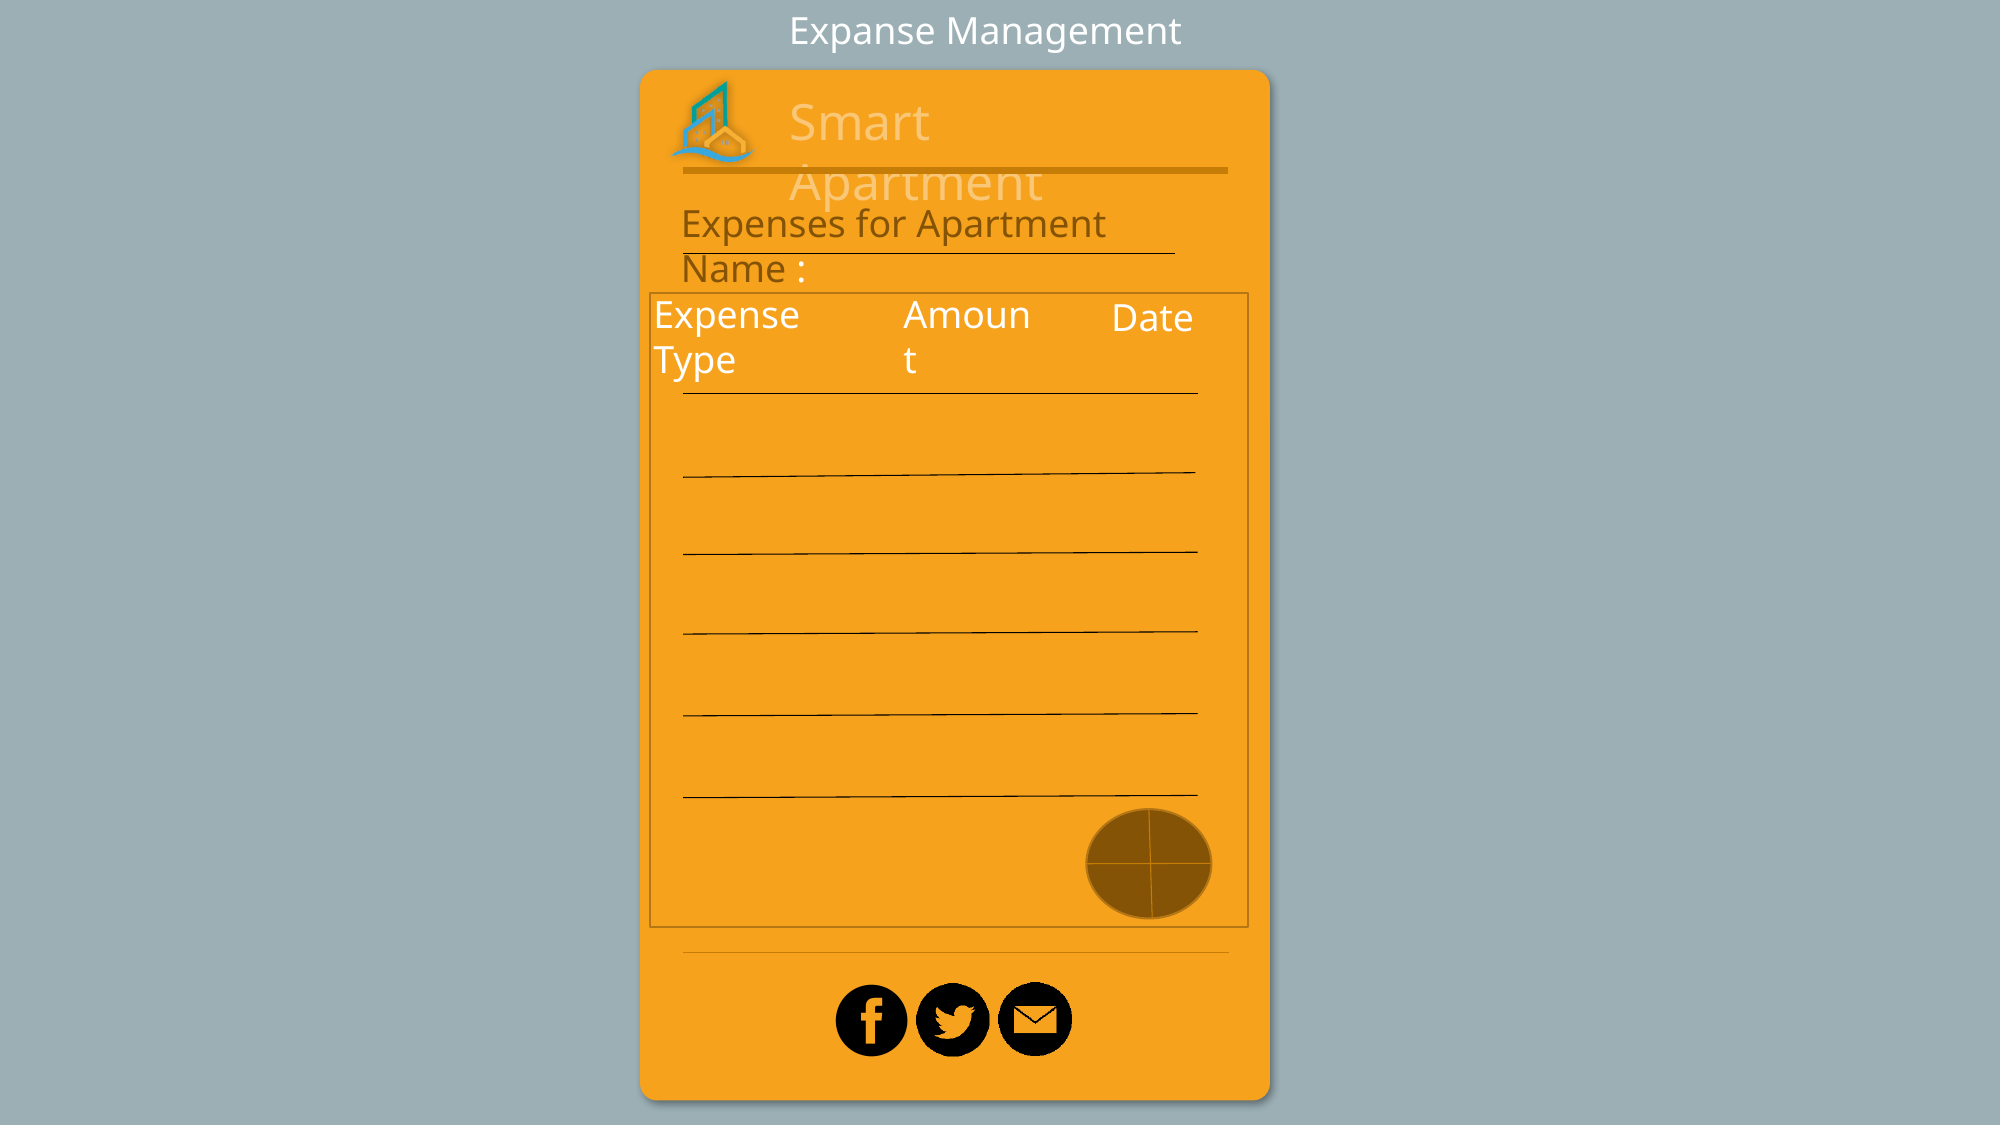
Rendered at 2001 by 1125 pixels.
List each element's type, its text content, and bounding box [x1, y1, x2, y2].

text_box Expanse Management [774, 0, 1197, 60]
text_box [827, 974, 1072, 1065]
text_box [682, 472, 1196, 478]
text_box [1148, 809, 1153, 919]
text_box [639, 69, 1270, 1101]
